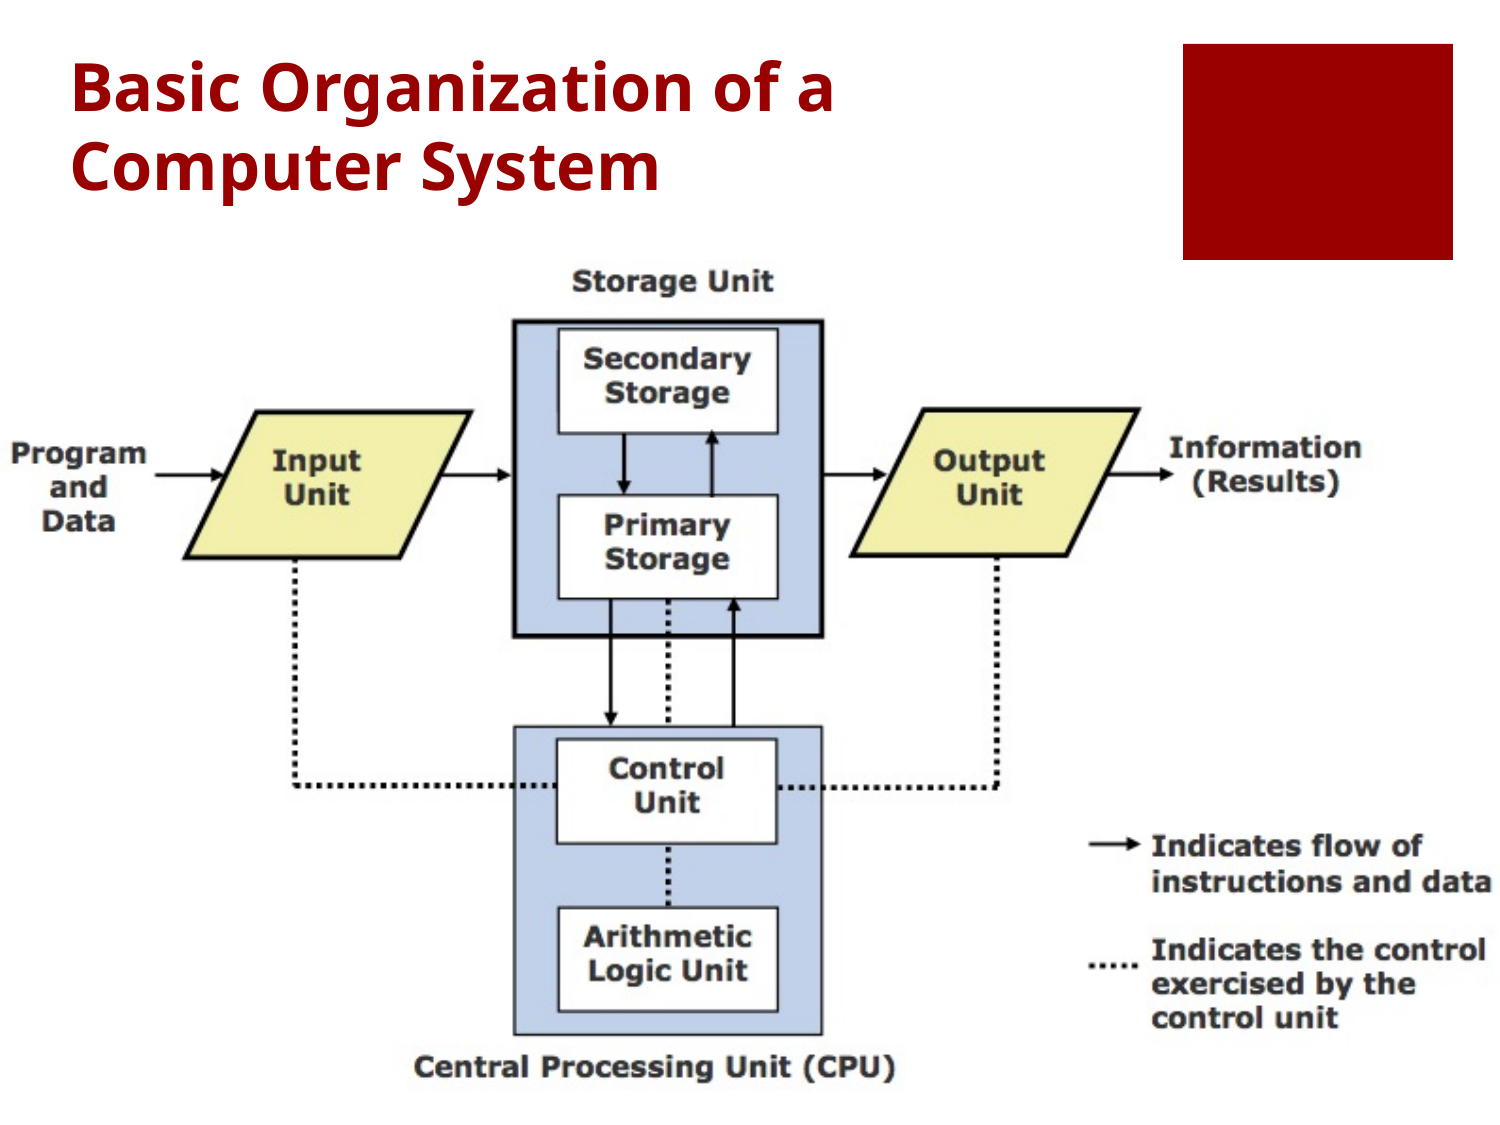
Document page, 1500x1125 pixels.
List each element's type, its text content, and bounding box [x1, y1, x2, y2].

title Basic Organization of a Computer System [54, 50, 1186, 212]
picture [0, 259, 1500, 1091]
